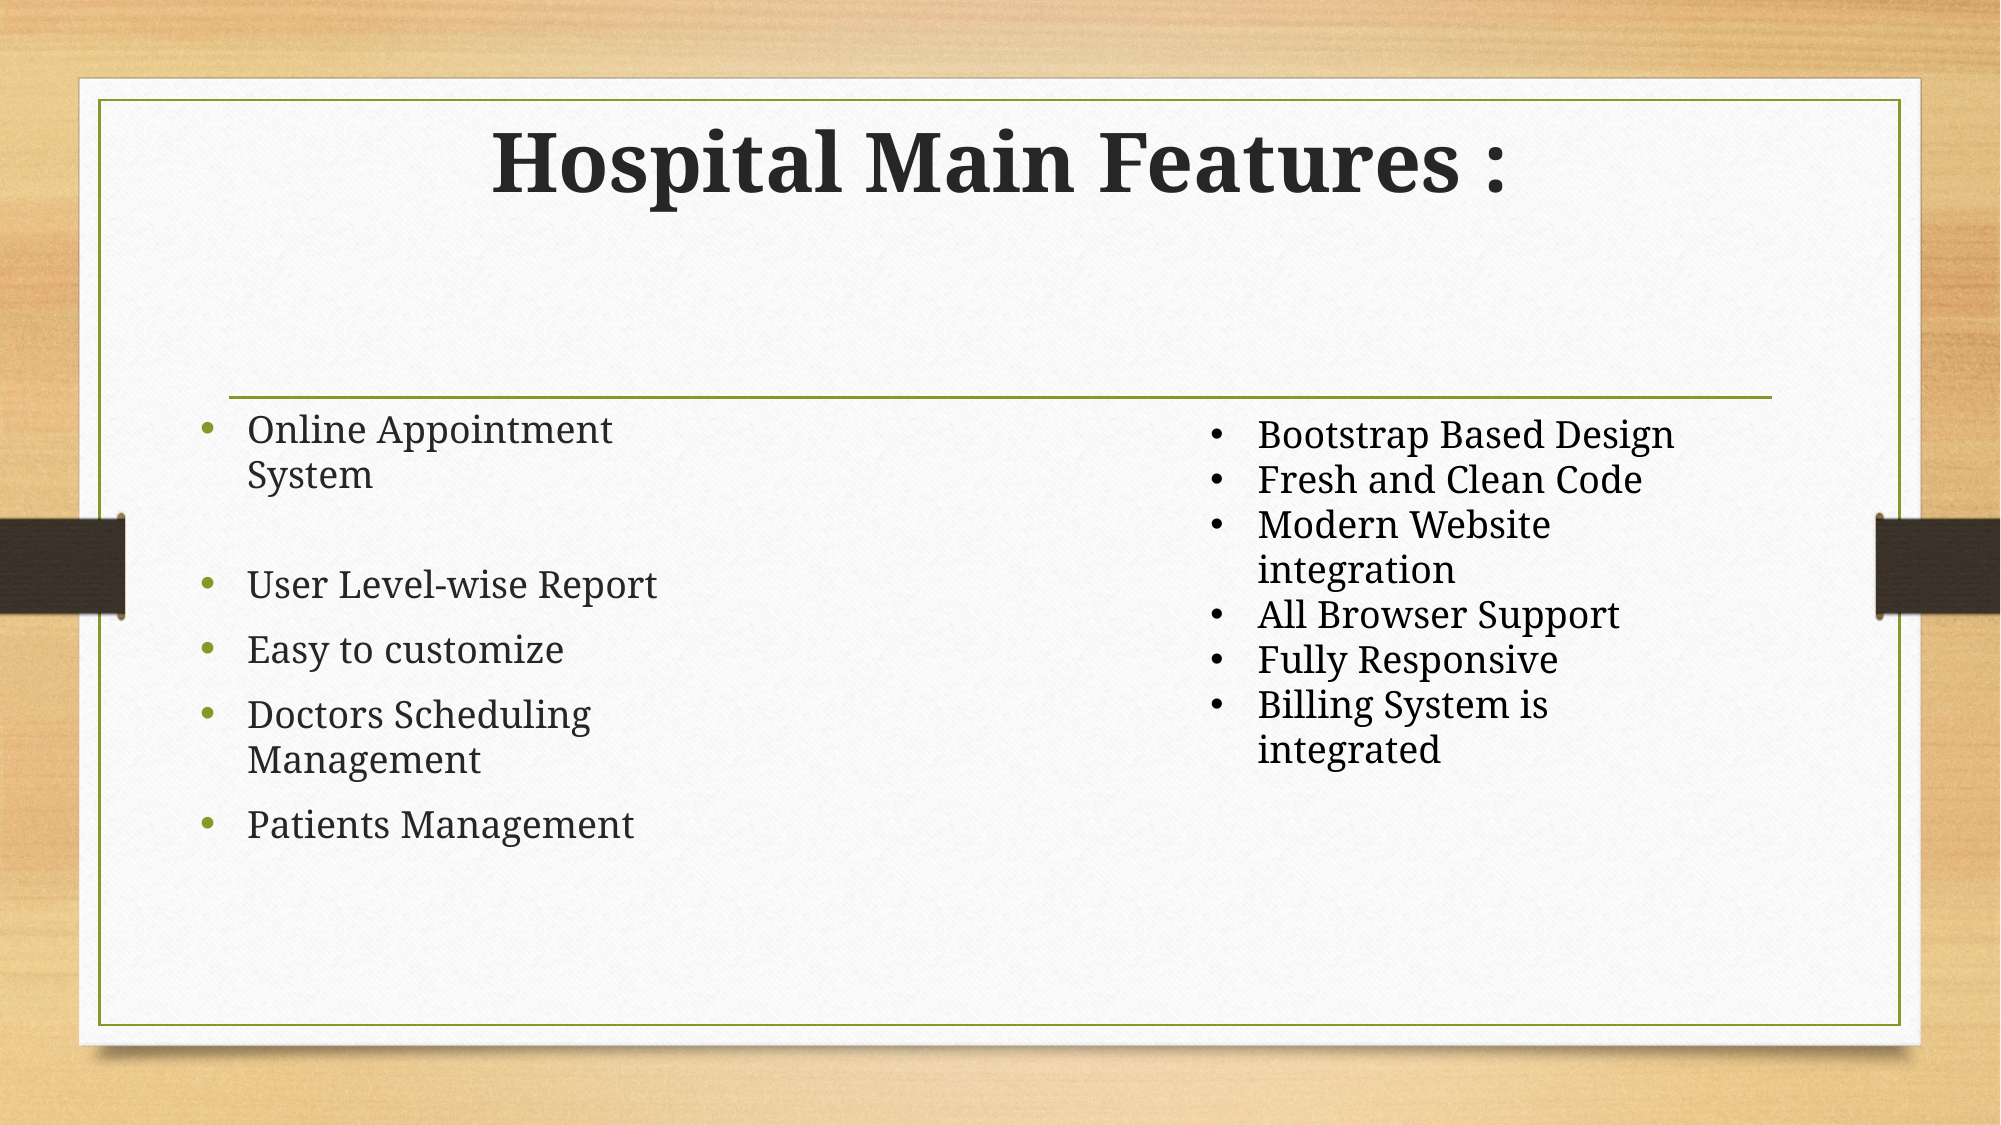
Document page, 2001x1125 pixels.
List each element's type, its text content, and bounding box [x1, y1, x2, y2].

list Online Appointment System User Level-wise Report Easy to customize Doctors Scheduling Management Patients Management [185, 268, 757, 929]
text_box Bootstrap Based Design Fresh and Clean Code Modern Website integration All Browser Support Fully Responsive Billing System is integrated [595, 403, 1716, 824]
title Hospital Main Features : [212, 101, 1788, 316]
picture [0, 0, 2001, 1125]
